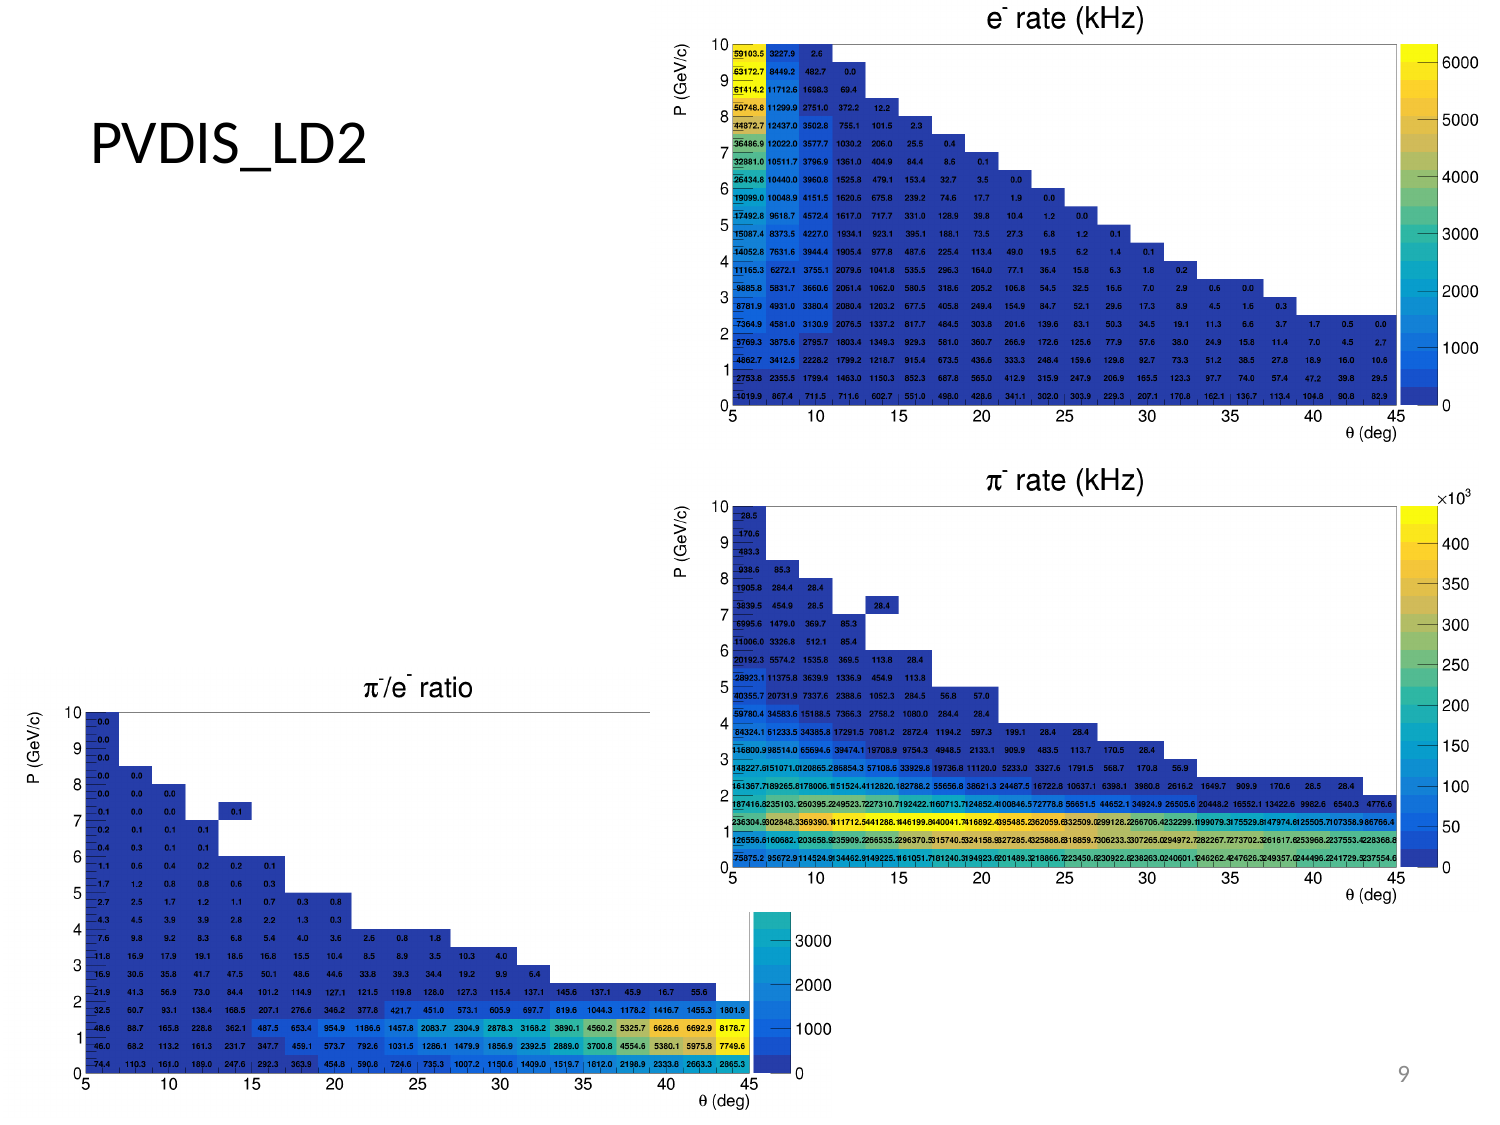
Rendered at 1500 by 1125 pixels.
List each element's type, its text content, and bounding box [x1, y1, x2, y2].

slide_number 9 [1074, 1042, 1425, 1103]
title PVDIS_LD2 [75, 45, 644, 233]
picture [2, 461, 1480, 1118]
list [649, 0, 1480, 451]
